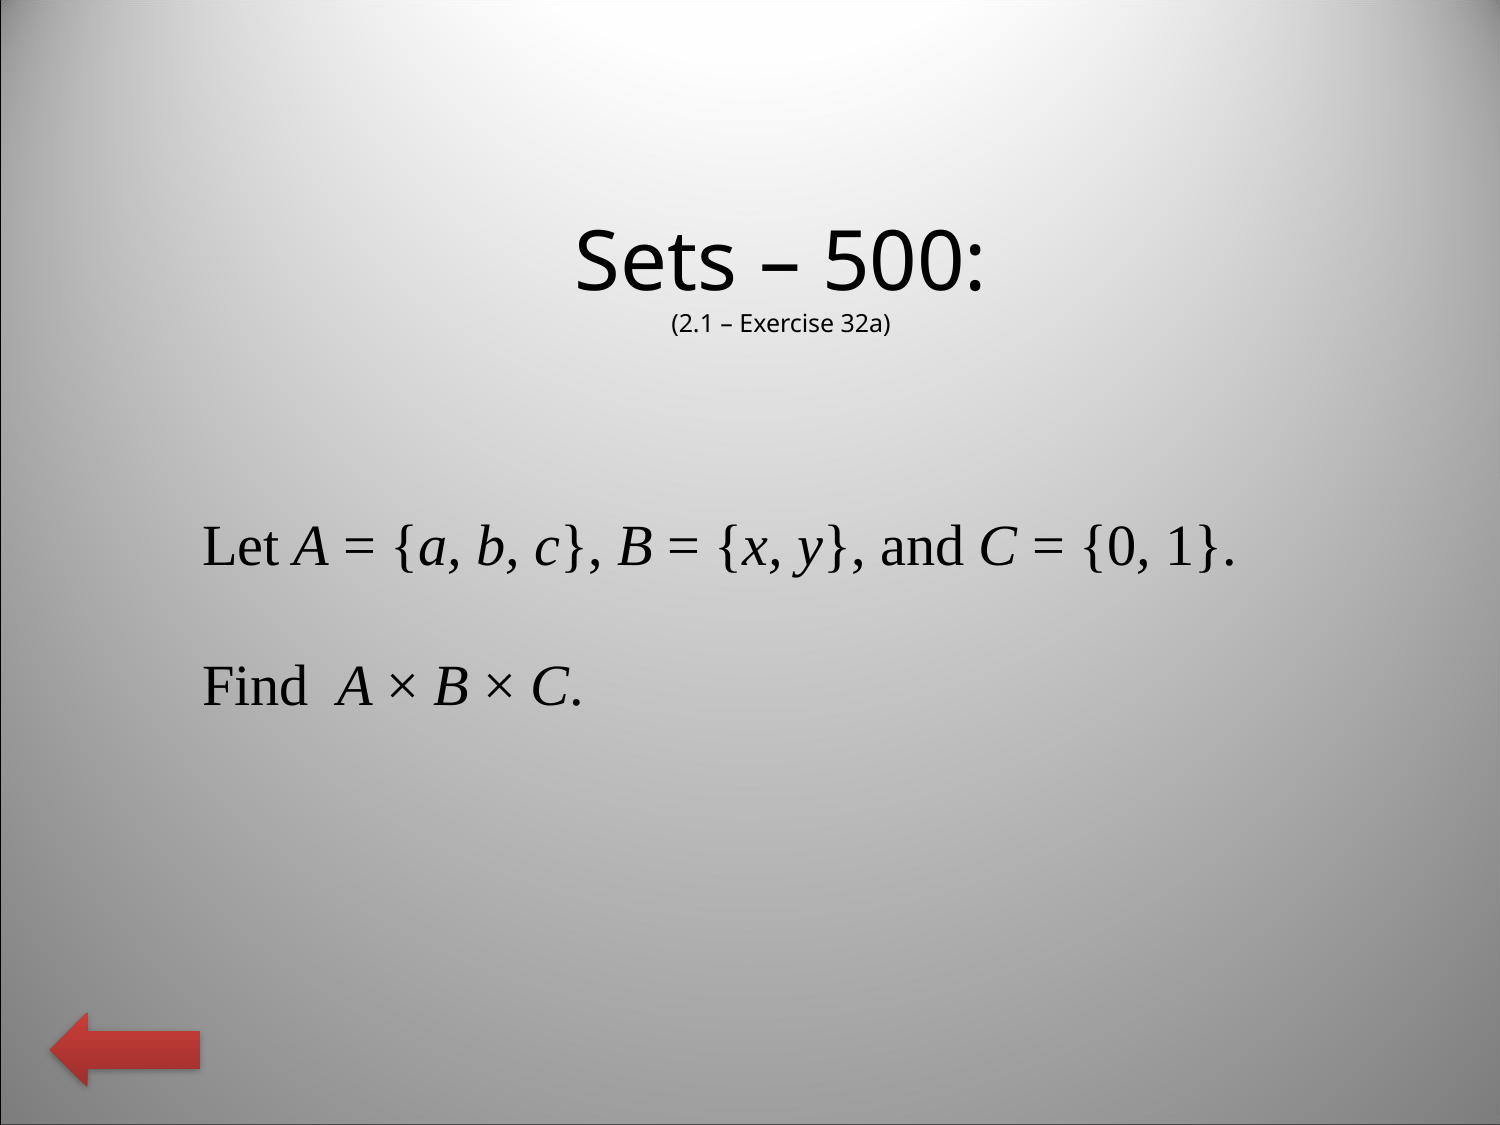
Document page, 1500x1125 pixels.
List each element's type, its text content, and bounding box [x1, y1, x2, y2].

picture [0, 0, 1500, 1125]
text_box Let A = {a, b, c}, B = {x, y}, and C = {0, 1}. Find A × B × C. [187, 500, 1268, 725]
text_box Sets – 500: (2.1 – Exercise 32a) [224, 199, 1338, 345]
text_box [49, 1012, 200, 1088]
